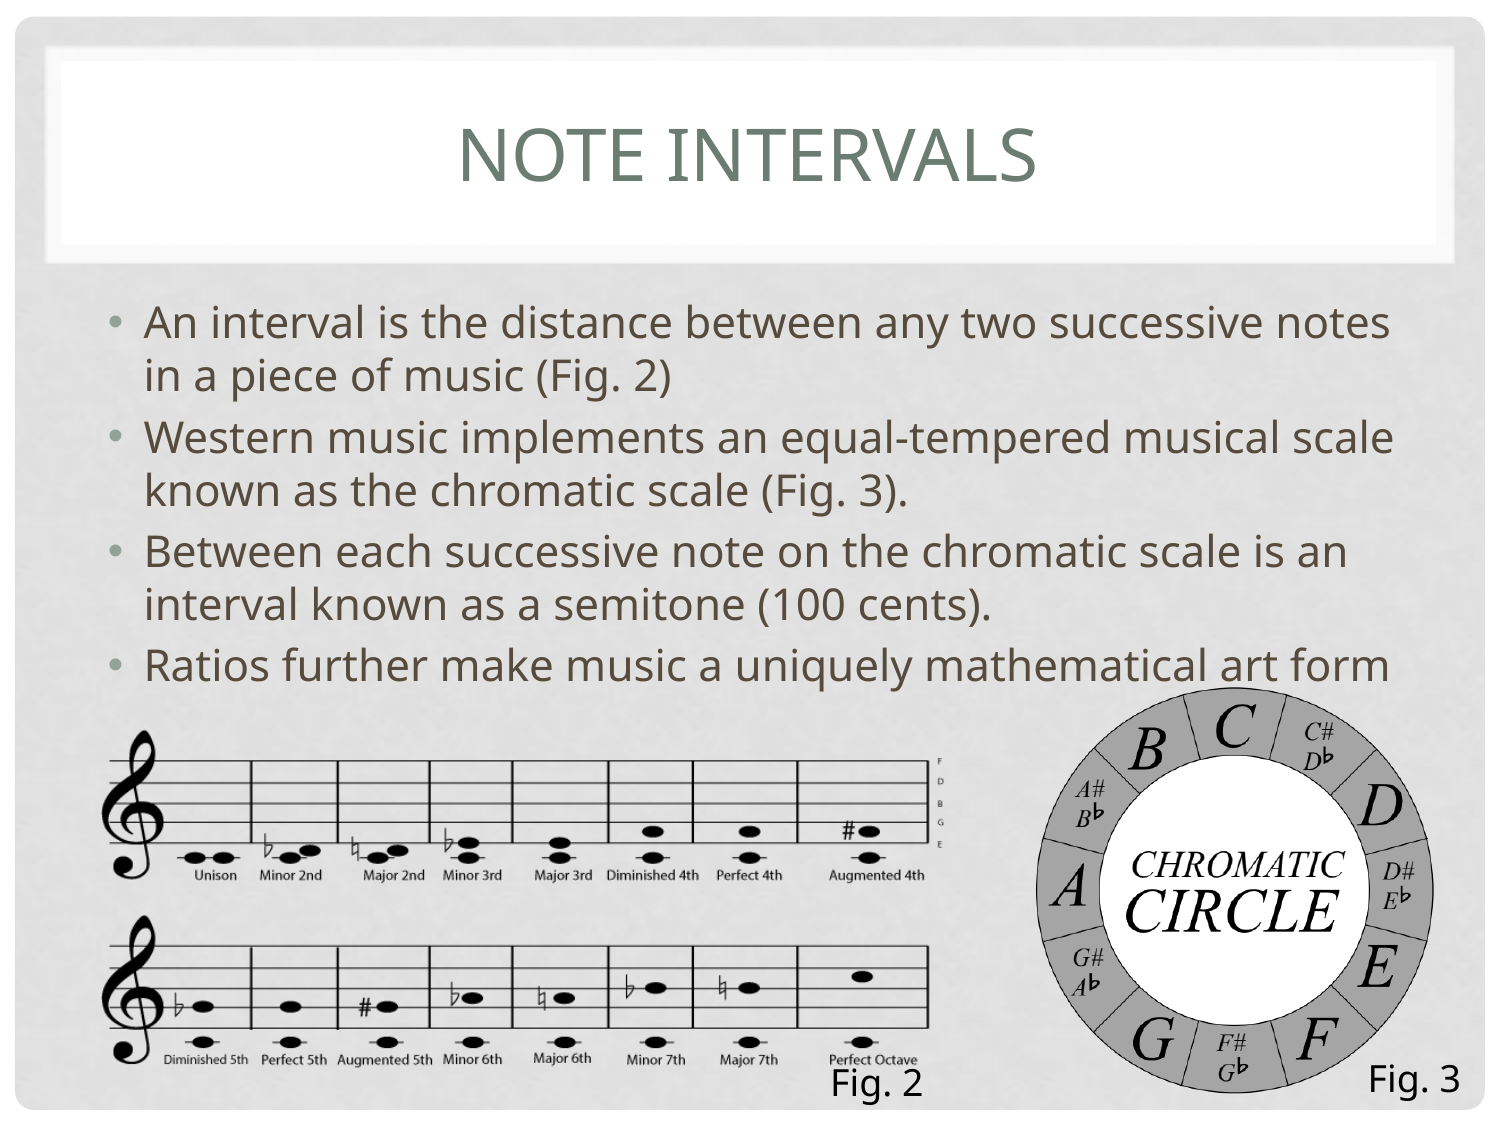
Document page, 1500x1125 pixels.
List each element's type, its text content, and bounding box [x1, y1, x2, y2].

title Note Intervals [69, 66, 1425, 238]
list An interval is the distance between any two successive notes in a piece of music (Fig. 2) Western music implements an equal-tempered musical scale known as the chromatic scale (Fig. 3). Between each successive note on the chromatic scale is an interval known as a semitone (100 cents). Ratios further make music a uniquely mathematical art form [75, 287, 1425, 716]
picture [74, 476, 1500, 1125]
